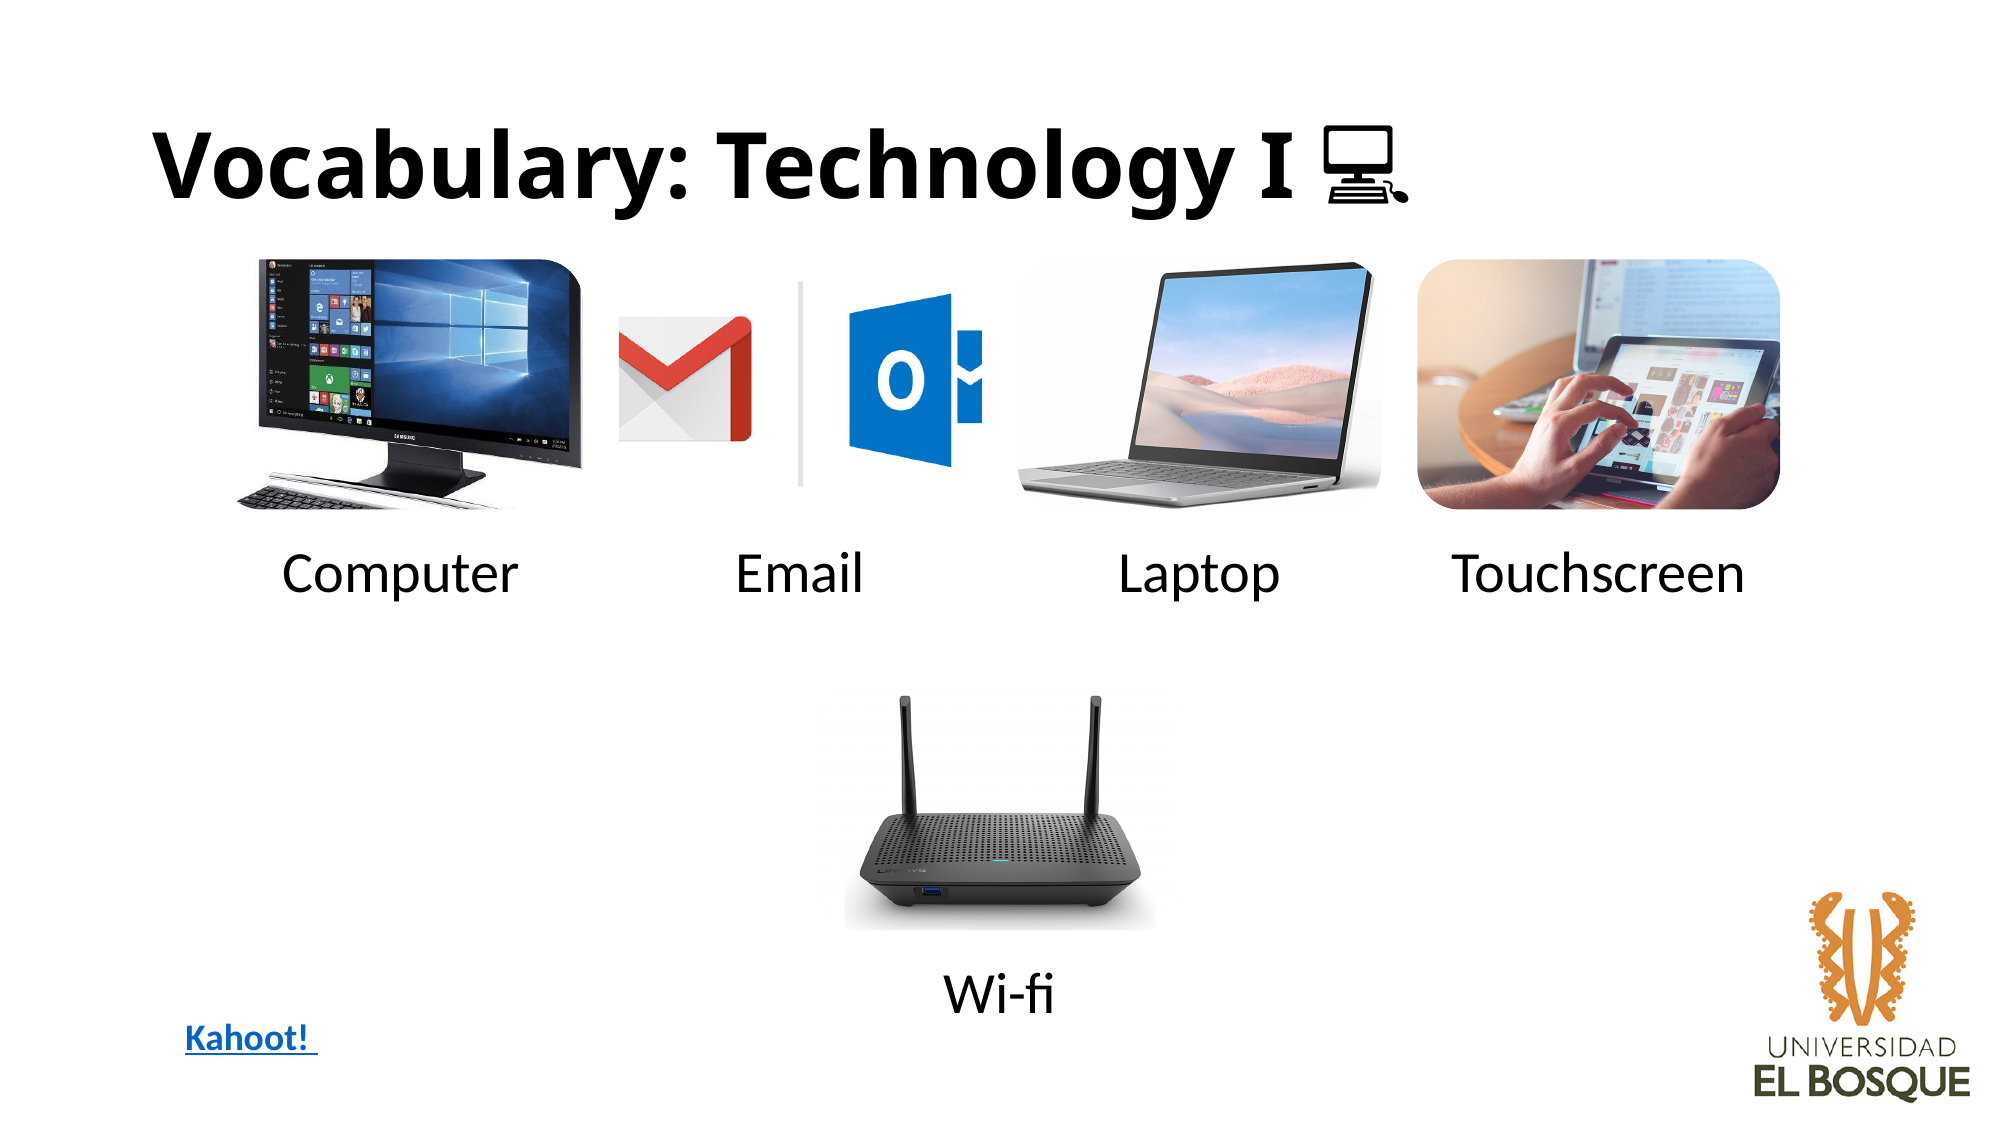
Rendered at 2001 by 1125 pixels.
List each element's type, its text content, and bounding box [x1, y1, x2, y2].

picture [1746, 883, 1979, 1109]
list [137, 259, 1863, 1065]
title Vocabulary: Technology I 💻 [137, 59, 1863, 259]
